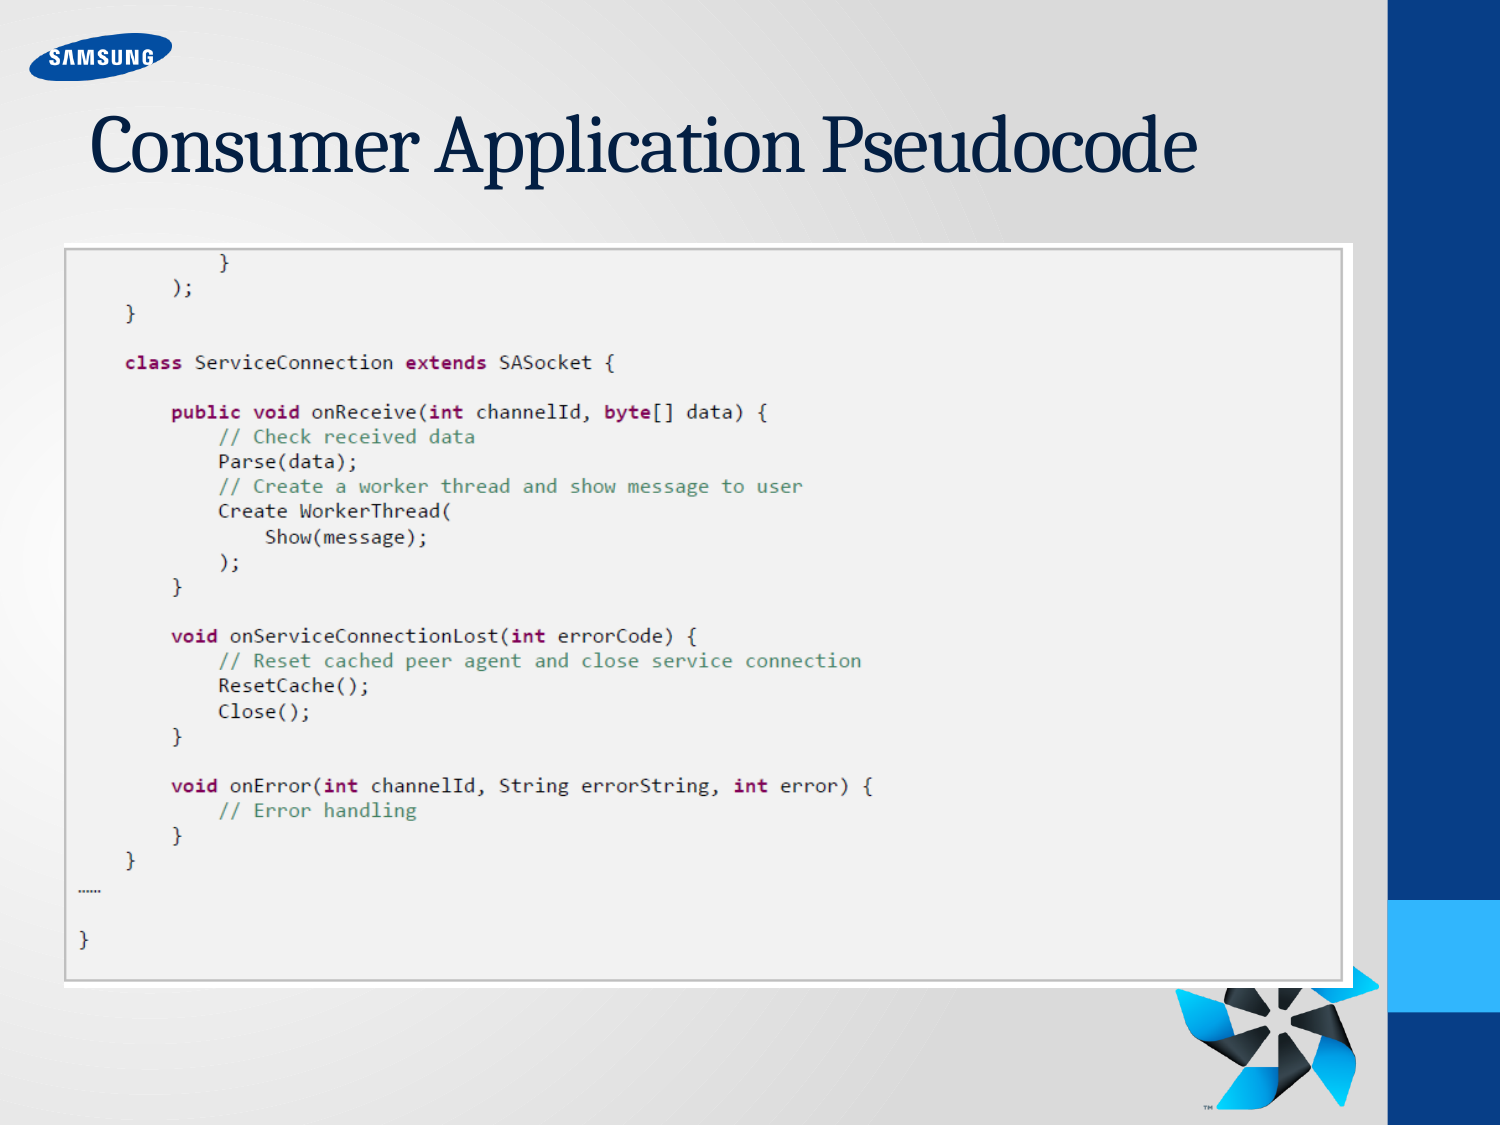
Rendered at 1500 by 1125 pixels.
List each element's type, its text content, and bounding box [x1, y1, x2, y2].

picture [64, 242, 1379, 1111]
picture [29, 33, 172, 81]
title Consumer Application Pseudocode [75, 45, 1325, 233]
